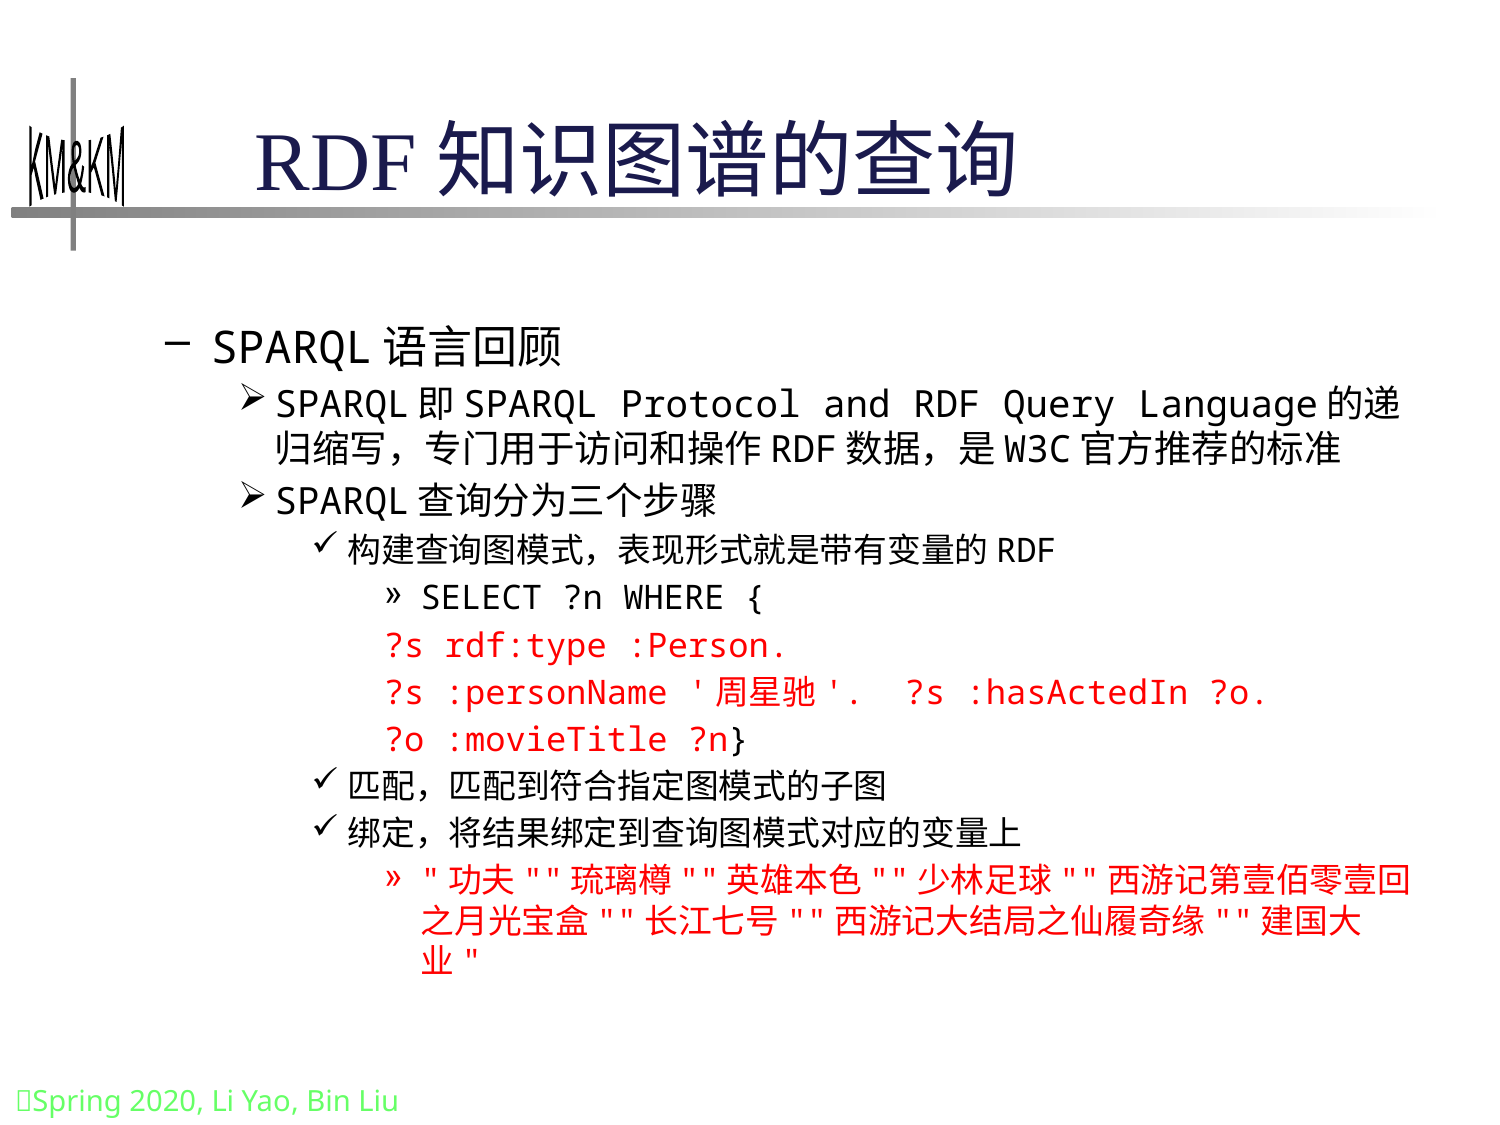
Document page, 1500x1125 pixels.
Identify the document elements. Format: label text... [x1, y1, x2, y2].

title RDF知识图谱的查询 [239, 112, 1500, 203]
list SPARQL语言回顾 SPARQL即SPARQL Protocol and RDF Query Language的递归缩写，专门用于访问和操作RDF数据，是W3C官方推荐的标准 SPARQL查询分为三个步骤 构建查询图模式，表现形式就是带有变量的RDF SELECT ?n WHERE { ?s rdf:type :Person. ?s :personName '周星驰'. ?s :hasActedIn ?o. ?o :movieTitle ?n} 匹配，匹配到符合指定图模式的子图 绑定，将结果绑定到查询图模式对应的变量上 "功夫""琉璃樽""英雄本色""少林足球""西游记第壹佰零壹回之月光宝盒""长江七号""西游记大结局之仙履奇缘""建国大业" [76, 283, 1428, 1004]
